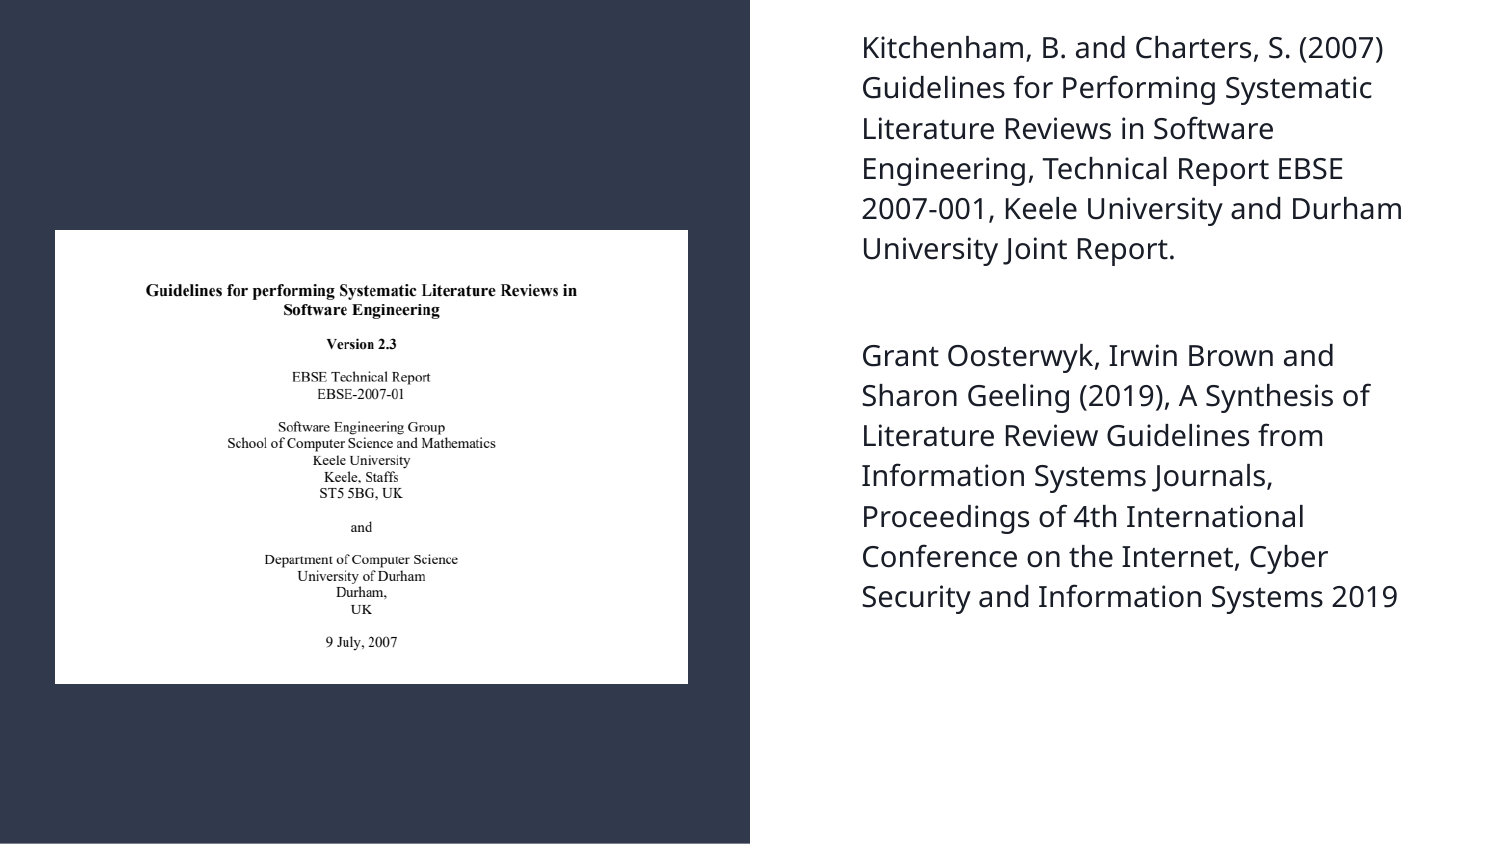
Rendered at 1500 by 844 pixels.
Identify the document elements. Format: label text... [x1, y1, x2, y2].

list Kitchenham, B. and Charters, S. (2007) Guidelines for Performing Systematic Literature Reviews in Software Engineering, Technical Report EBSE 2007-001, Keele University and Durham University Joint Report. Grant Oosterwyk, Irwin Brown and Sharon Geeling (2019), A Synthesis of Literature Review Guidelines from Information Systems Journals, Proceedings of 4th International Conference on the Internet, Cyber Security and Information Systems 2019 [771, 9, 1420, 684]
picture [55, 229, 688, 685]
